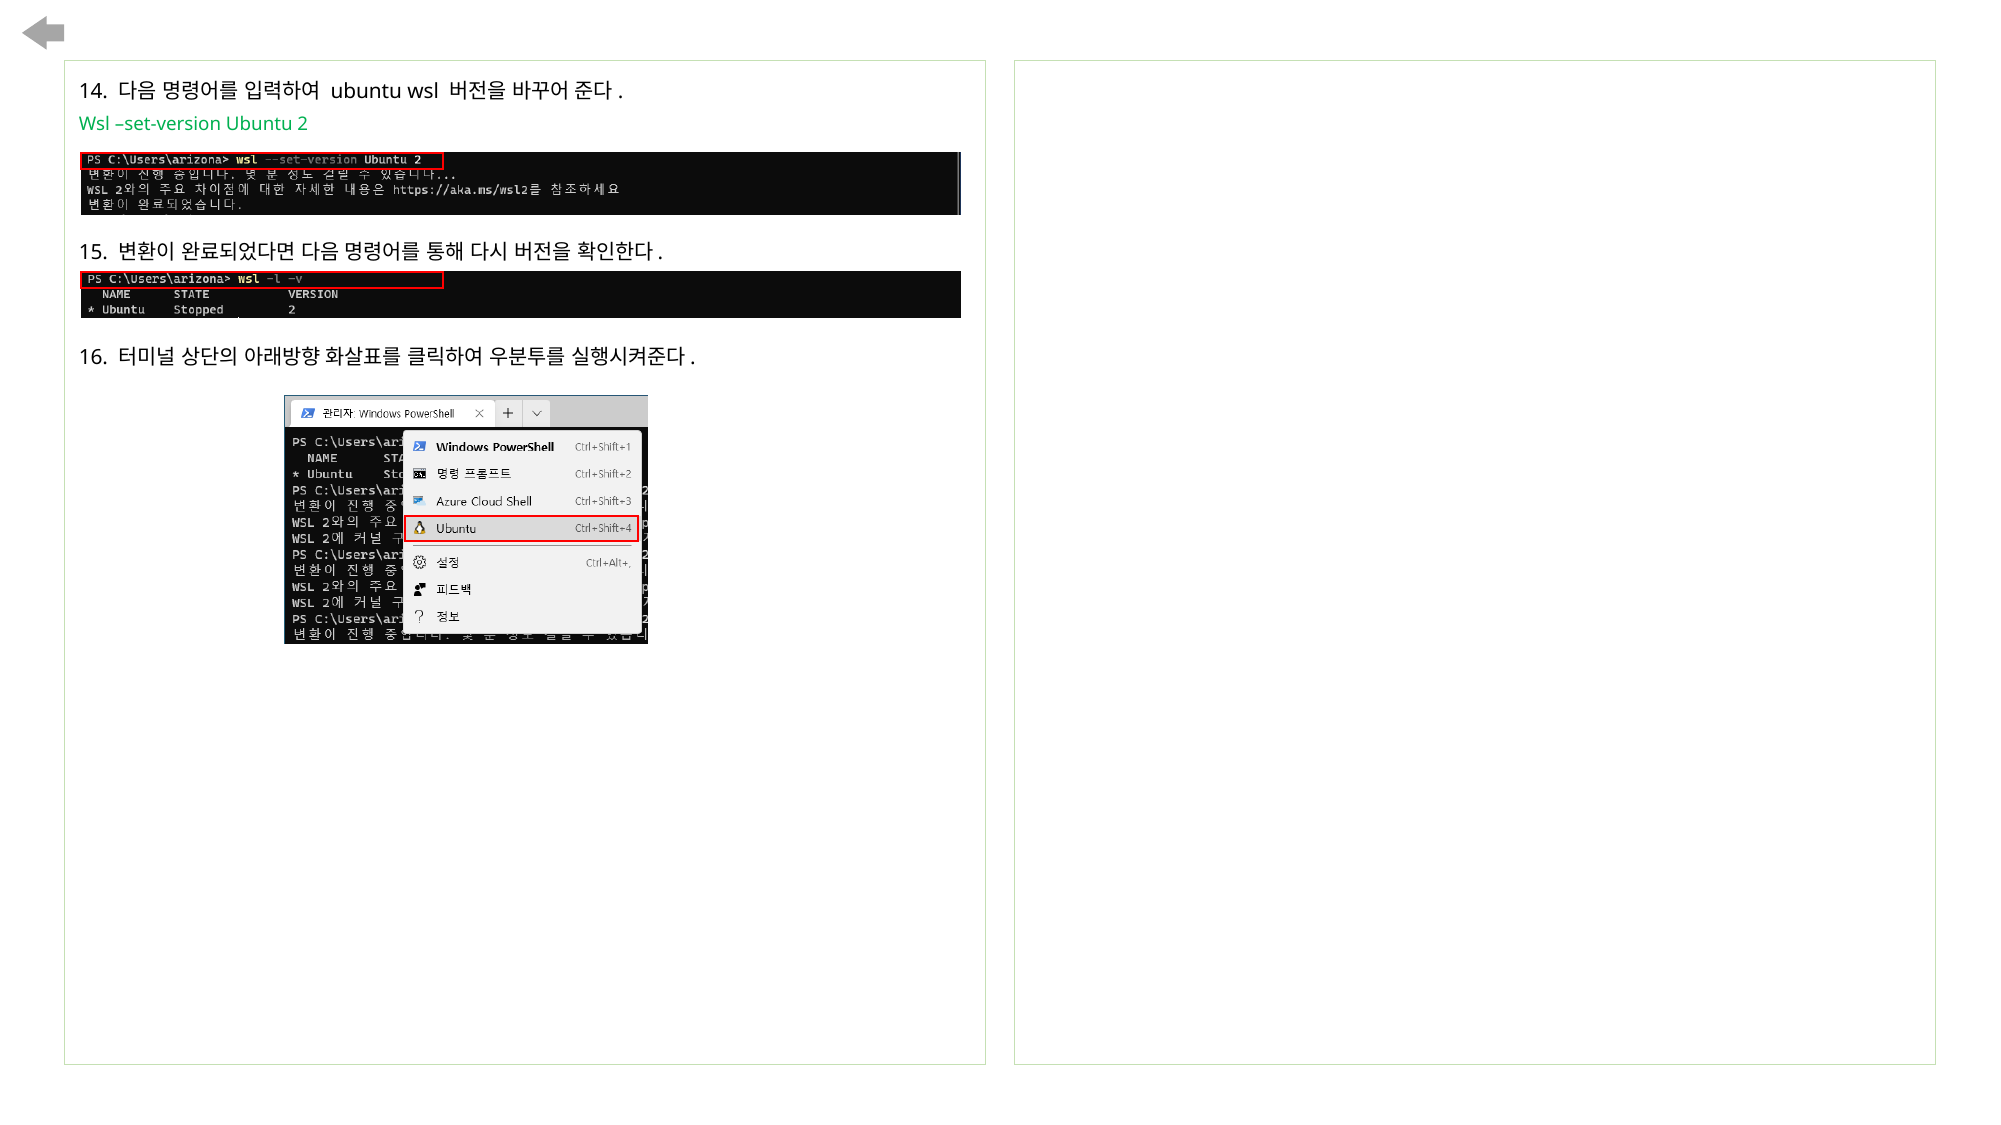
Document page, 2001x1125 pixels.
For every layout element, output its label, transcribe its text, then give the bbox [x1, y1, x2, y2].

picture [284, 395, 648, 644]
picture [81, 152, 961, 215]
text_box [1014, 60, 1936, 1065]
text_box 14. 다음 명령어를 입력하여 ubuntu wsl 버전을 바꾸어 준다. Wsl –set-version Ubuntu 2 15. 변환이 완료되었다면 다음 명령어를 통해 다시 버전을 확인한다. 16. 터미널 상단의 아래방향 화살표를 클릭하여 우분투를 실행시켜준다. [64, 60, 986, 1065]
text_box [20, 13, 66, 52]
picture [81, 271, 961, 319]
